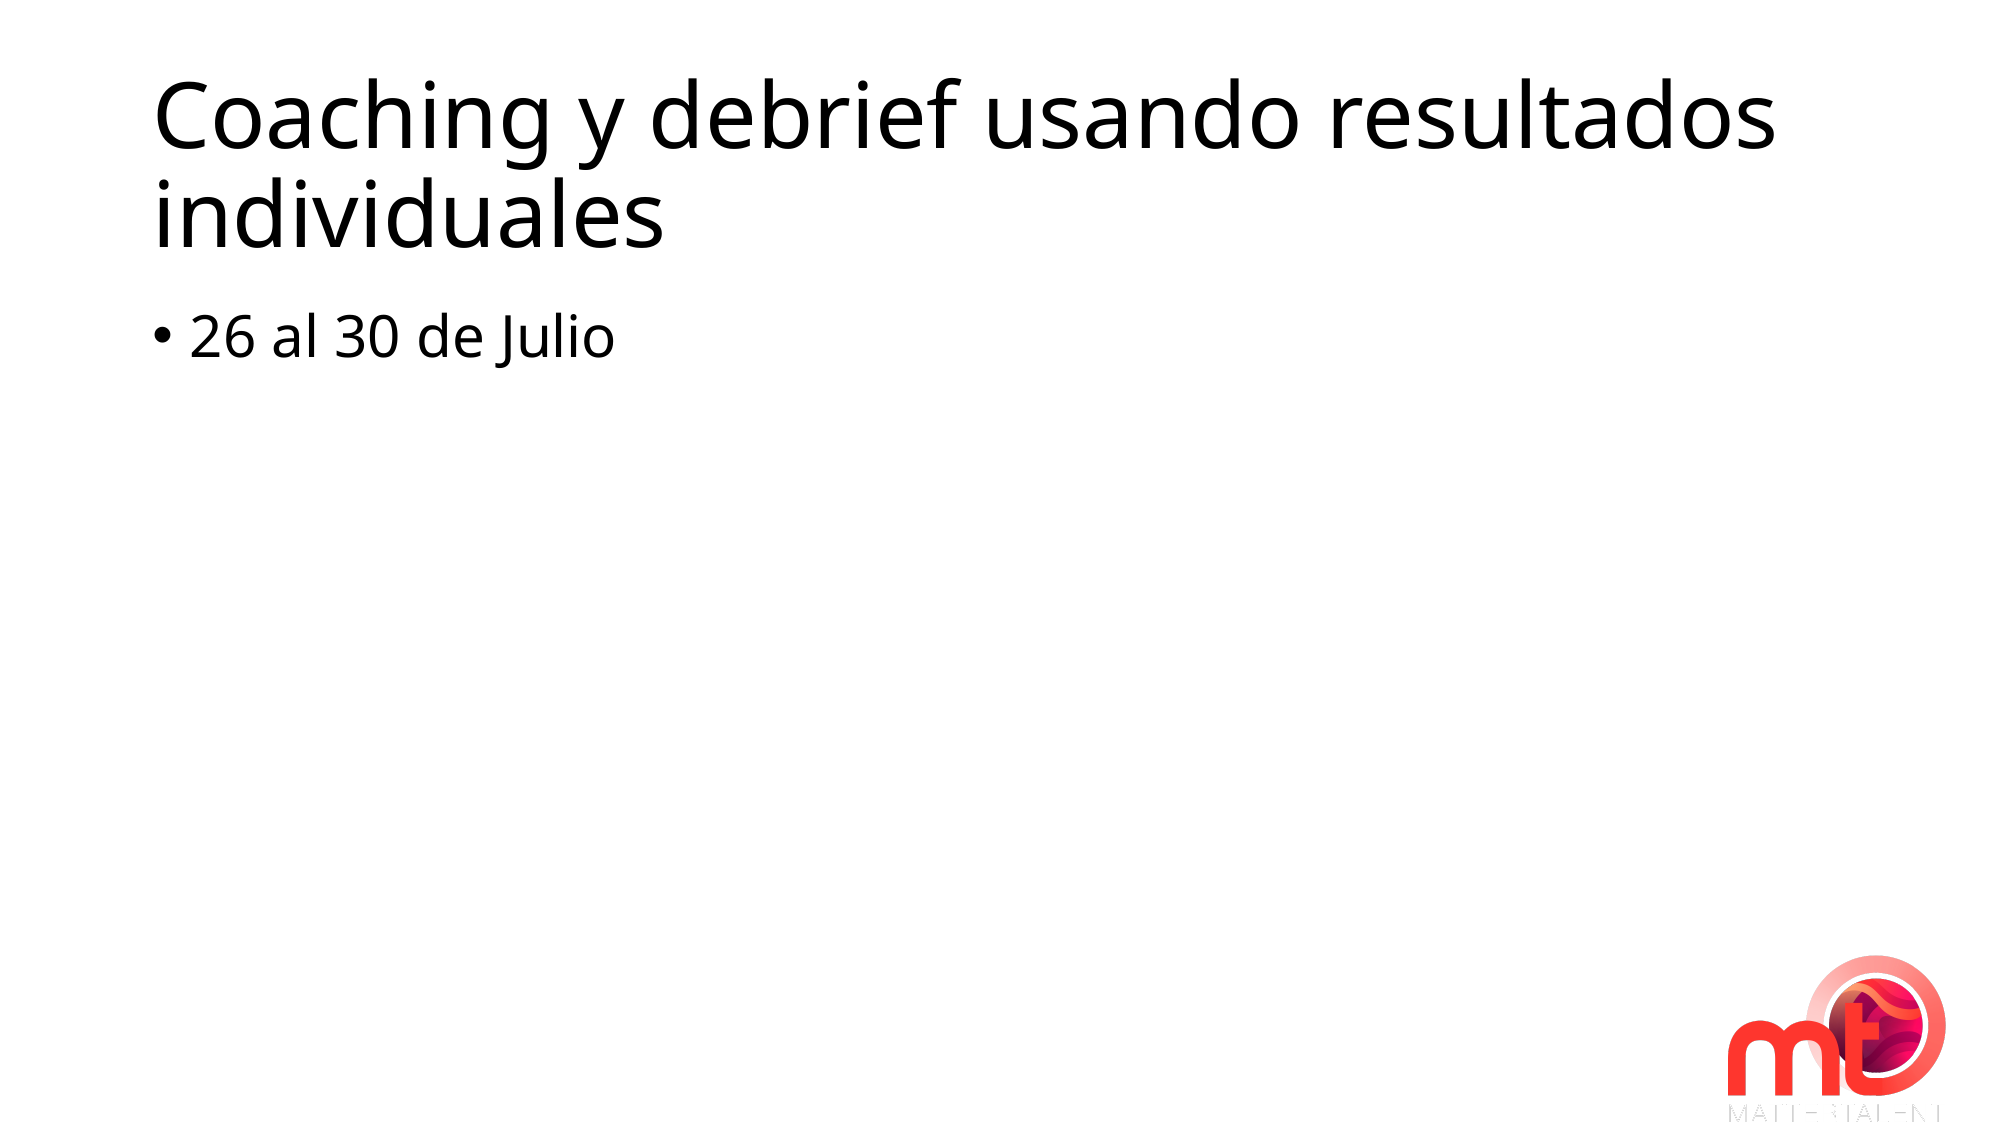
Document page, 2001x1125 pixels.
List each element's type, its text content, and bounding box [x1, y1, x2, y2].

title Coaching y debrief usando resultados individuales [137, 59, 1863, 278]
picture [1728, 937, 1975, 1125]
list 26 al 30 de Julio [137, 299, 1863, 1014]
